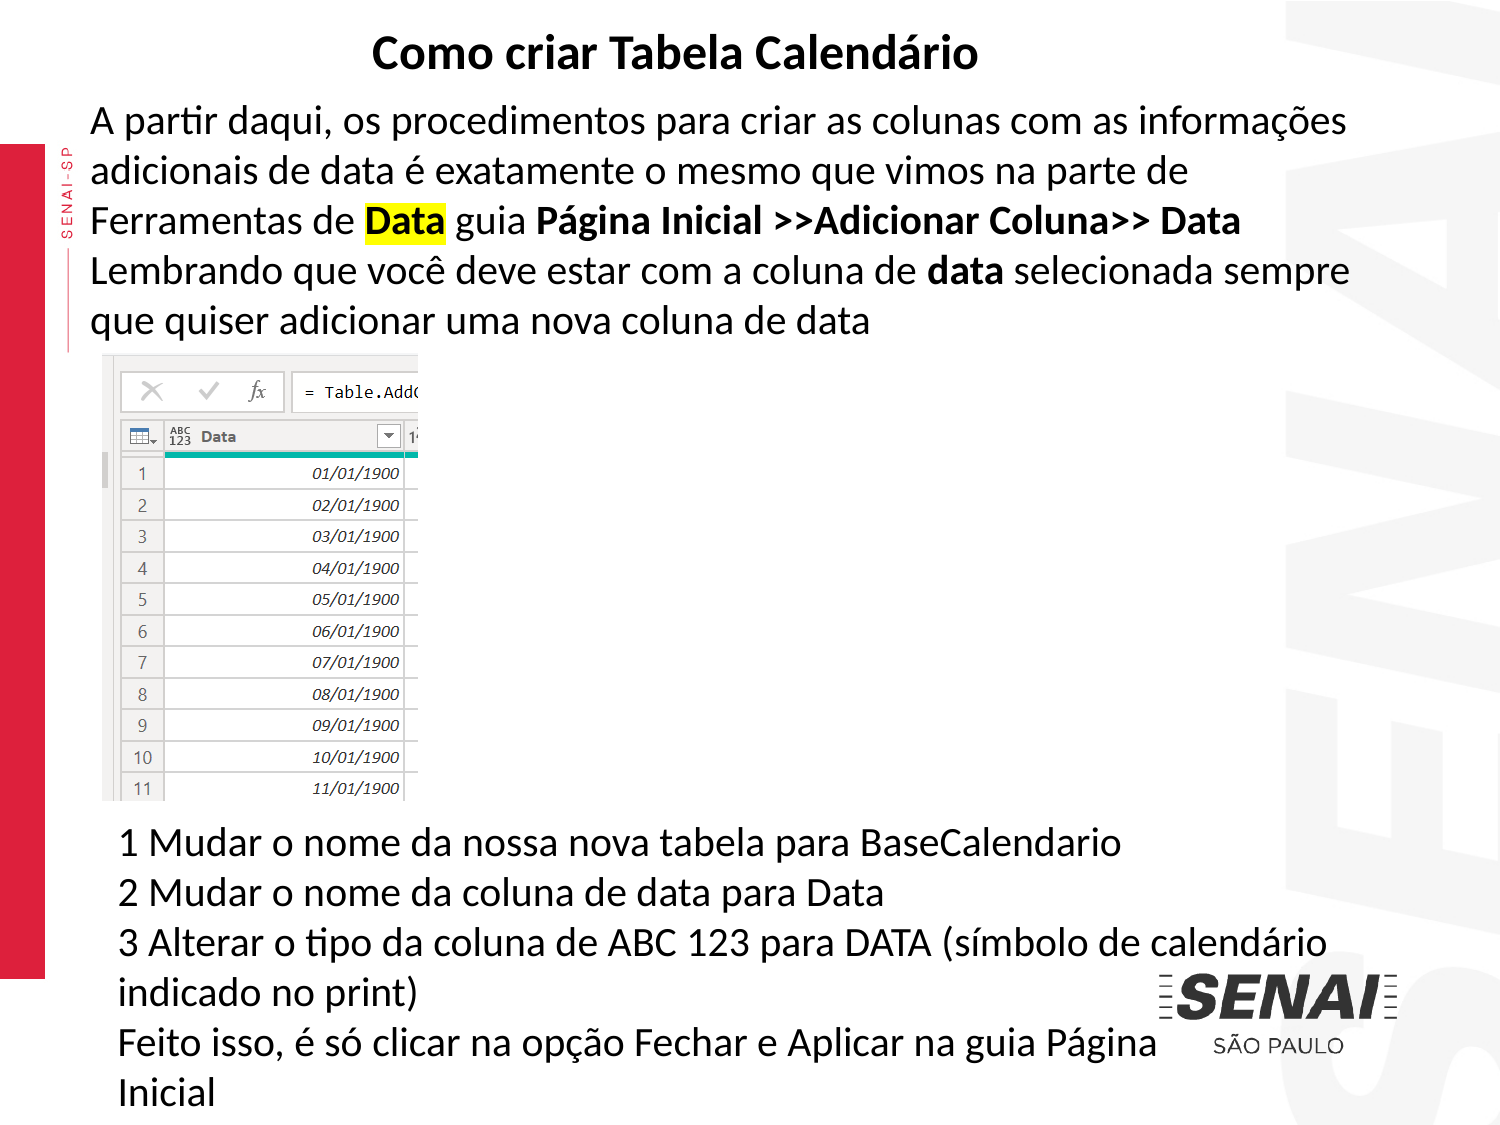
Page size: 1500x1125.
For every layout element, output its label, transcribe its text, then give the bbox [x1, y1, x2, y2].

picture [0, 0, 1500, 1125]
text_box 1 Mudar o nome da nossa nova tabela para BaseCalendario 2 Mudar o nome da coluna de data para Data 3 Alterar o tipo da coluna de ABC 123 para DATA (símbolo de calendário indicado no print) Feito isso, é só clicar na opção Fechar e Aplicar na guia Página Inicial [102, 806, 1452, 1122]
text_box A partir daqui, os procedimentos para criar as colunas com as informações adicionais de data é exatamente o mesmo que vimos na parte de Ferramentas de Data guia Página Inicial >>Adicionar Coluna>> Data Lembrando que você deve estar com a coluna de data selecionada sempre que quiser adicionar uma nova coluna de data [75, 85, 1425, 351]
text_box Como criar Tabela Calendário [81, 11, 1272, 85]
